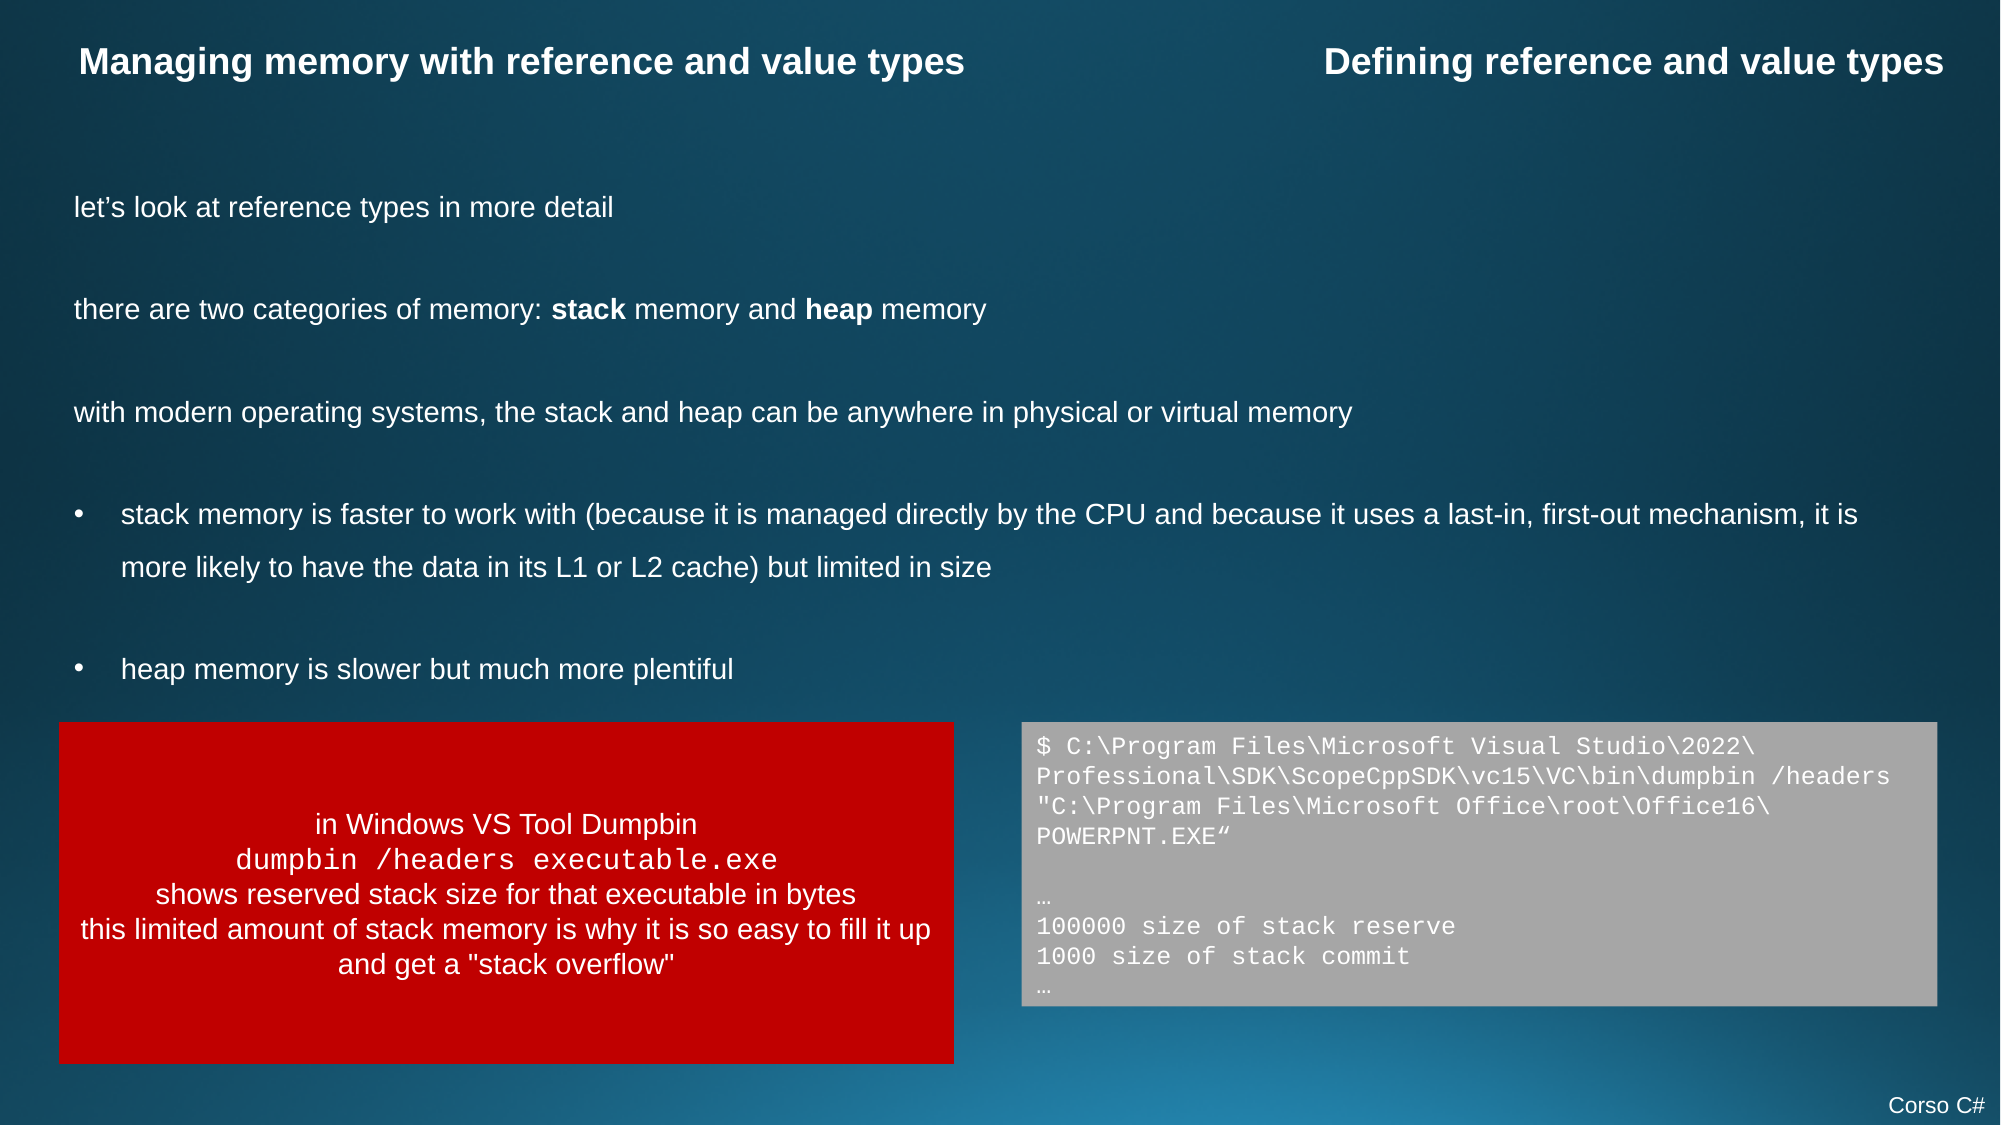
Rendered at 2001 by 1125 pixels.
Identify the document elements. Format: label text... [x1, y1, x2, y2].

picture [0, 0, 2001, 1125]
text_box Managing memory with reference and value types [63, 29, 981, 89]
text_box Defining reference and value types [992, 29, 1960, 89]
text_box in Windows VS Tool Dumpbin dumpbin /headers executable.exe shows reserved stack size for that executable in bytes this limited amount of stack memory is why it is so easy to fill it up and get a "stack overflow" [58, 721, 955, 1065]
text_box $ C:\Program Files\Microsoft Visual Studio\2022\Professional\SDK\ScopeCppSDK\vc15\VC\bin\dumpbin /headers "C:\Program Files\Microsoft Office\root\Office16\POWERPNT.EXE“ … 100000 size of stack reserve 1000 size of stack commit … [1021, 722, 1938, 1007]
text_box Corso C# [0, 1083, 2000, 1125]
text_box let’s look at reference types in more detail there are two categories of memory: stack memory and heap memory with modern operating systems, the stack and heap can be anywhere in physical or virtual memory stack memory is faster to work with (because it is managed directly by the CPU and because it uses a last-in, first-out mechanism, it is more likely to have the data in its L1 or L2 cache) but limited in size heap memory is slower but much more plentiful [59, 163, 1938, 693]
